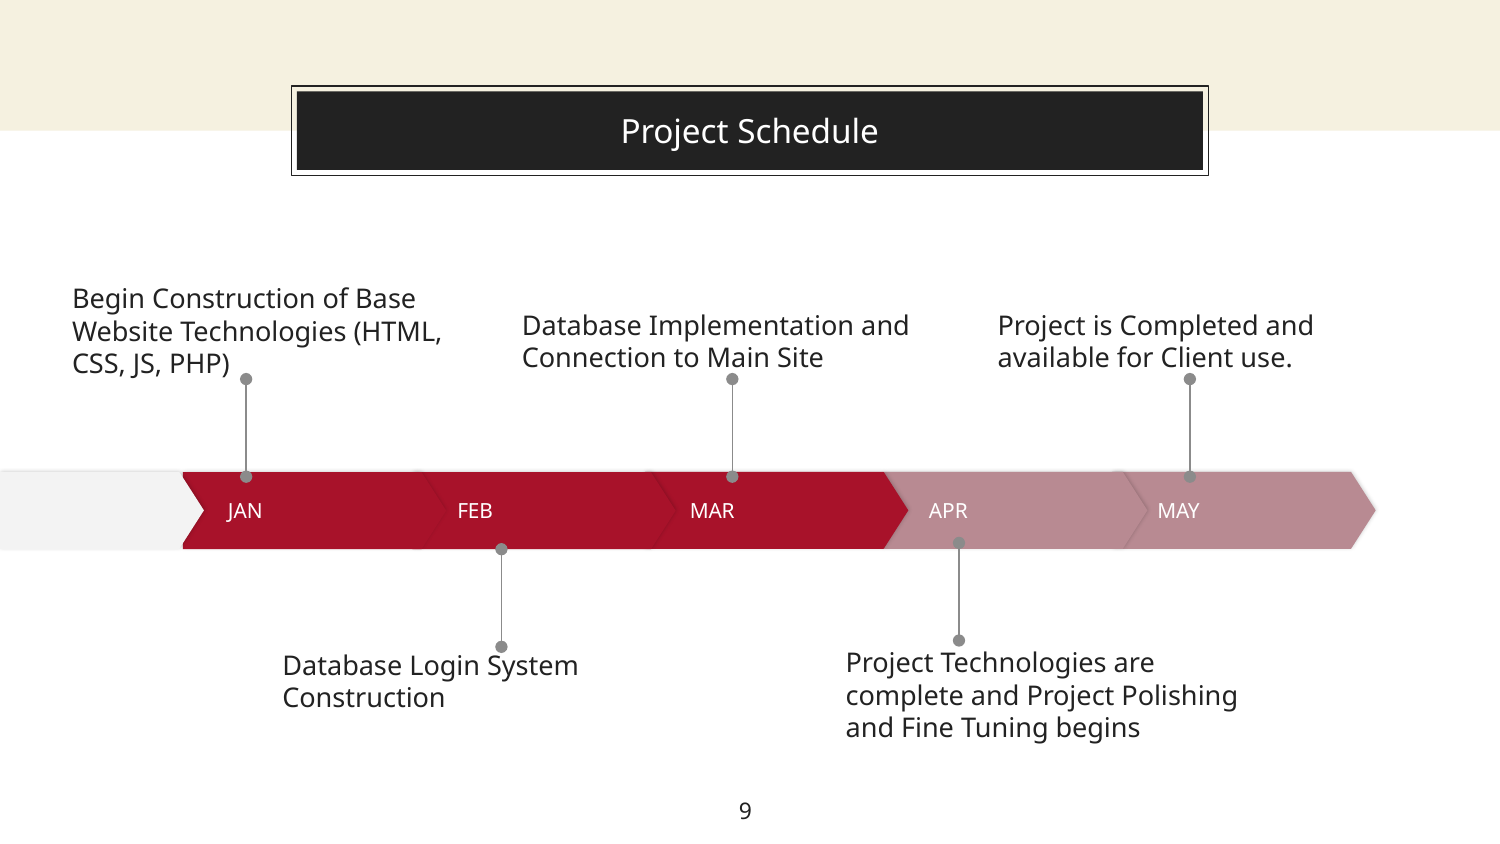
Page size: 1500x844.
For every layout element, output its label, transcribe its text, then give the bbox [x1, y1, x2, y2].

text_box Database Implementation and Connection to Main Site [521, 268, 922, 374]
text_box MAR [656, 471, 909, 549]
text_box FEB [423, 472, 676, 550]
text_box Begin Construction of Base Website Technologies (HTML, CSS, JS, PHP) [72, 274, 473, 379]
text_box Database Login System Construction [282, 648, 683, 753]
text_box Project is Completed and available for Client use. [997, 268, 1398, 373]
text_box [0, 471, 204, 549]
slide_number 9 [658, 781, 833, 832]
text_box JAN [183, 472, 447, 550]
text_box APR [888, 471, 1148, 549]
title Project Schedule [296, 91, 1203, 170]
text_box MAY [1127, 471, 1376, 549]
text_box Project Technologies are complete and Project Polishing and Fine Tuning begins [845, 645, 1246, 751]
